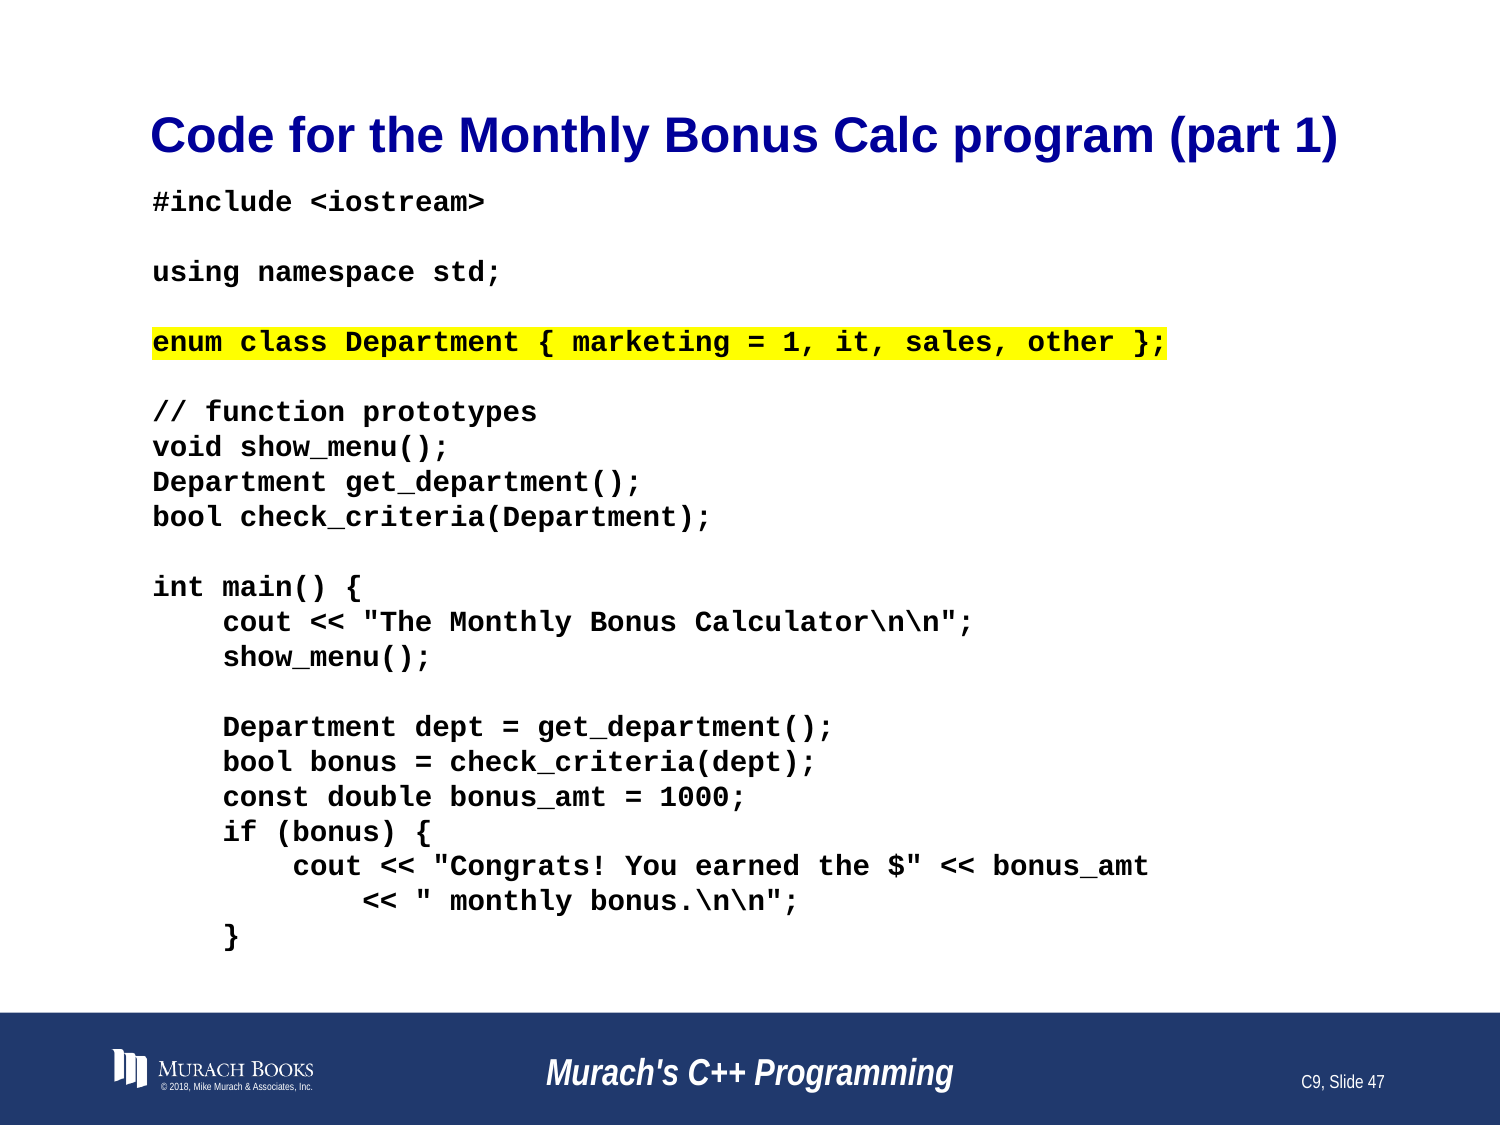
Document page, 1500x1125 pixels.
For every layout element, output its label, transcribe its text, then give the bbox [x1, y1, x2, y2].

title Code for the Monthly Bonus Calc program (part 1) [150, 102, 1350, 164]
list #include <iostream> using namespace std; enum class Department { marketing = 1, it, sales, other }; // function prototypes void show_menu(); Department get_department(); bool check_criteria(Department); int main() { cout << "The Monthly Bonus Calculator\n\n"; show_menu(); Department dept = get_department(); bool bonus = check_criteria(dept); const double bonus_amt = 1000; if (bonus) { cout << "Congrats! You earned the $" << bonus_amt << " monthly bonus.\n\n"; } [137, 174, 1350, 975]
slide_number Murach's C++ Programming [463, 1025, 1050, 1100]
footer © 2018, Mike Murach & Associates, Inc. [12, 1025, 463, 1100]
slide_number C9, Slide 47 [1087, 1025, 1400, 1100]
